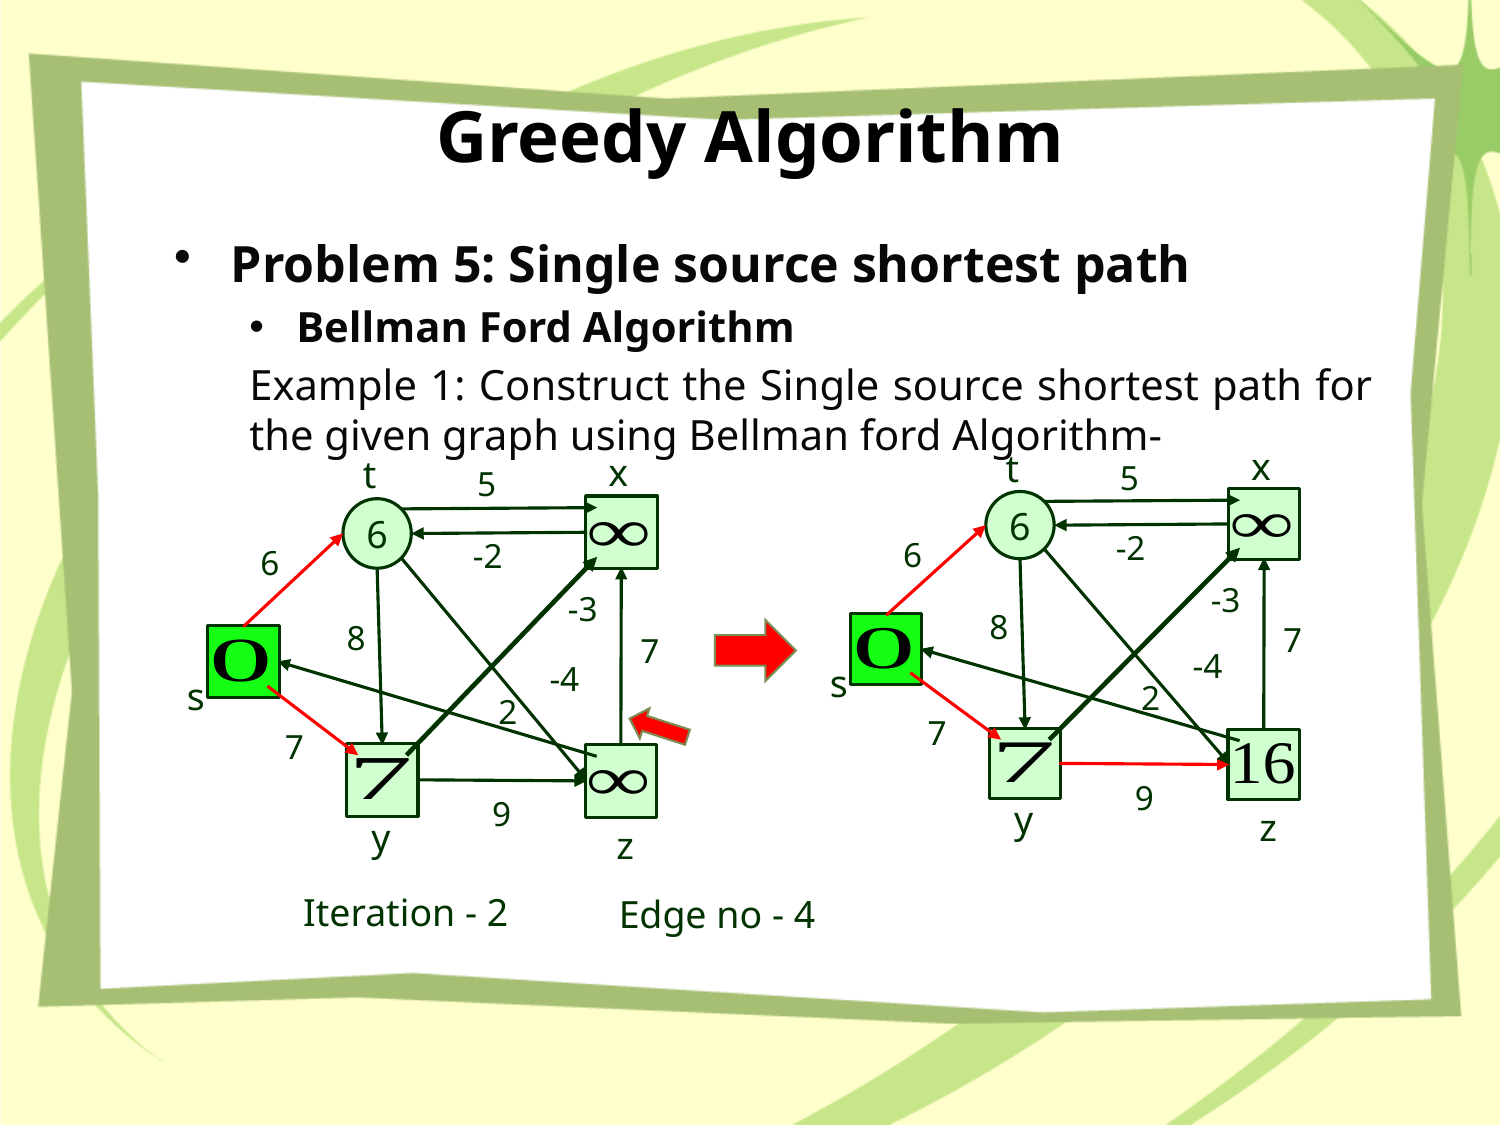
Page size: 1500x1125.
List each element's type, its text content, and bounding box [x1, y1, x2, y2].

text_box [172, 441, 718, 878]
text_box Iteration - 2 [288, 881, 669, 942]
text_box Edge no - 4 [603, 883, 931, 944]
title Greedy Algorithm [75, 75, 1425, 194]
picture [0, 0, 1500, 1125]
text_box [814, 435, 1361, 858]
text_box Problem 5: Single source shortest path Bellman Ford Algorithm Example 1: Construct the Single source shortest path for the given graph using Bellman ford Algorithm- [159, 224, 1388, 516]
text_box [718, 617, 798, 684]
